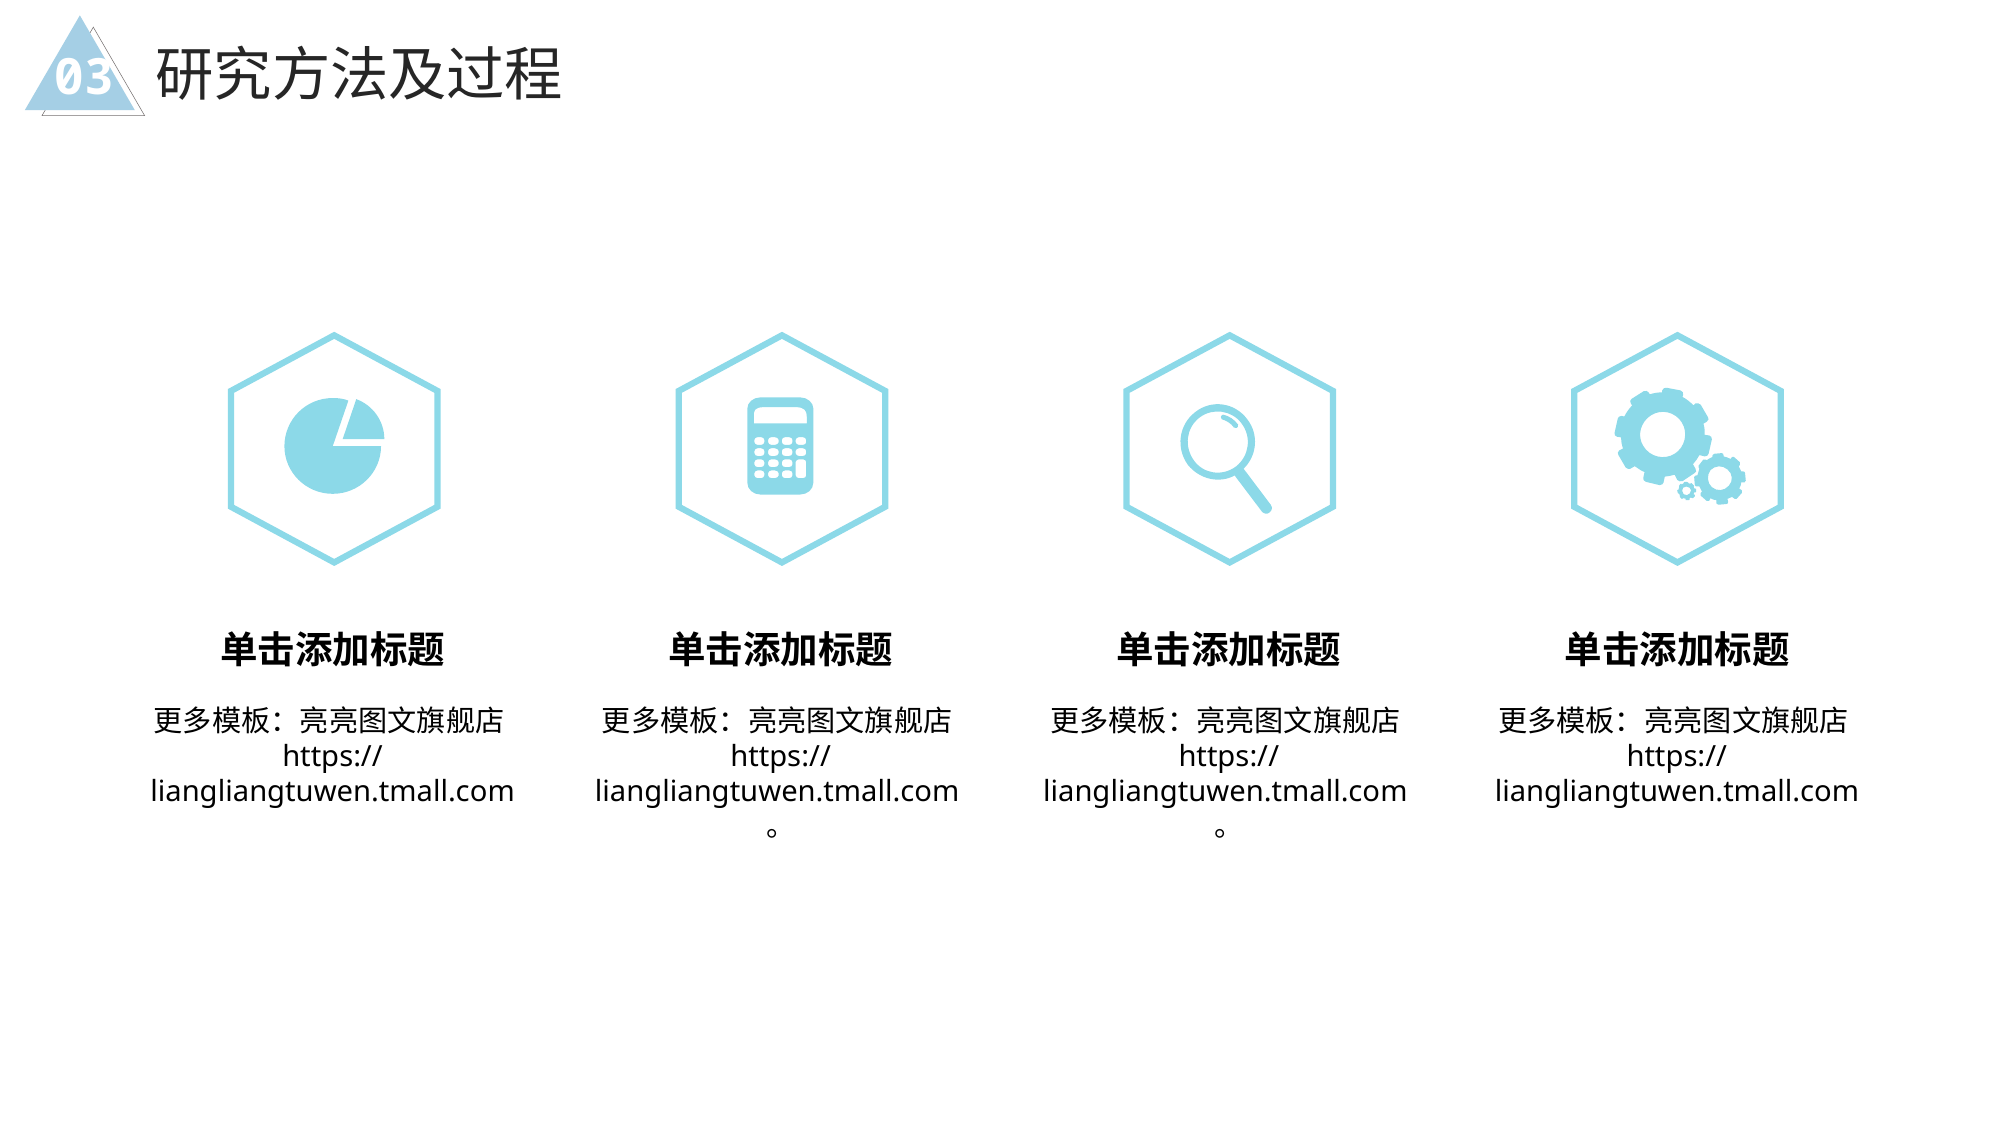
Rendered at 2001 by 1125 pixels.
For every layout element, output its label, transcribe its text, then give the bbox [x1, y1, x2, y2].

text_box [24, 15, 145, 116]
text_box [1126, 335, 1333, 563]
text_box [1471, 618, 1884, 817]
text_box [126, 618, 539, 817]
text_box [1022, 618, 1435, 817]
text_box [574, 618, 987, 817]
text_box 研究方法及过程 [155, 34, 821, 111]
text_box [230, 335, 438, 563]
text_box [678, 335, 886, 563]
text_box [1574, 335, 1781, 563]
